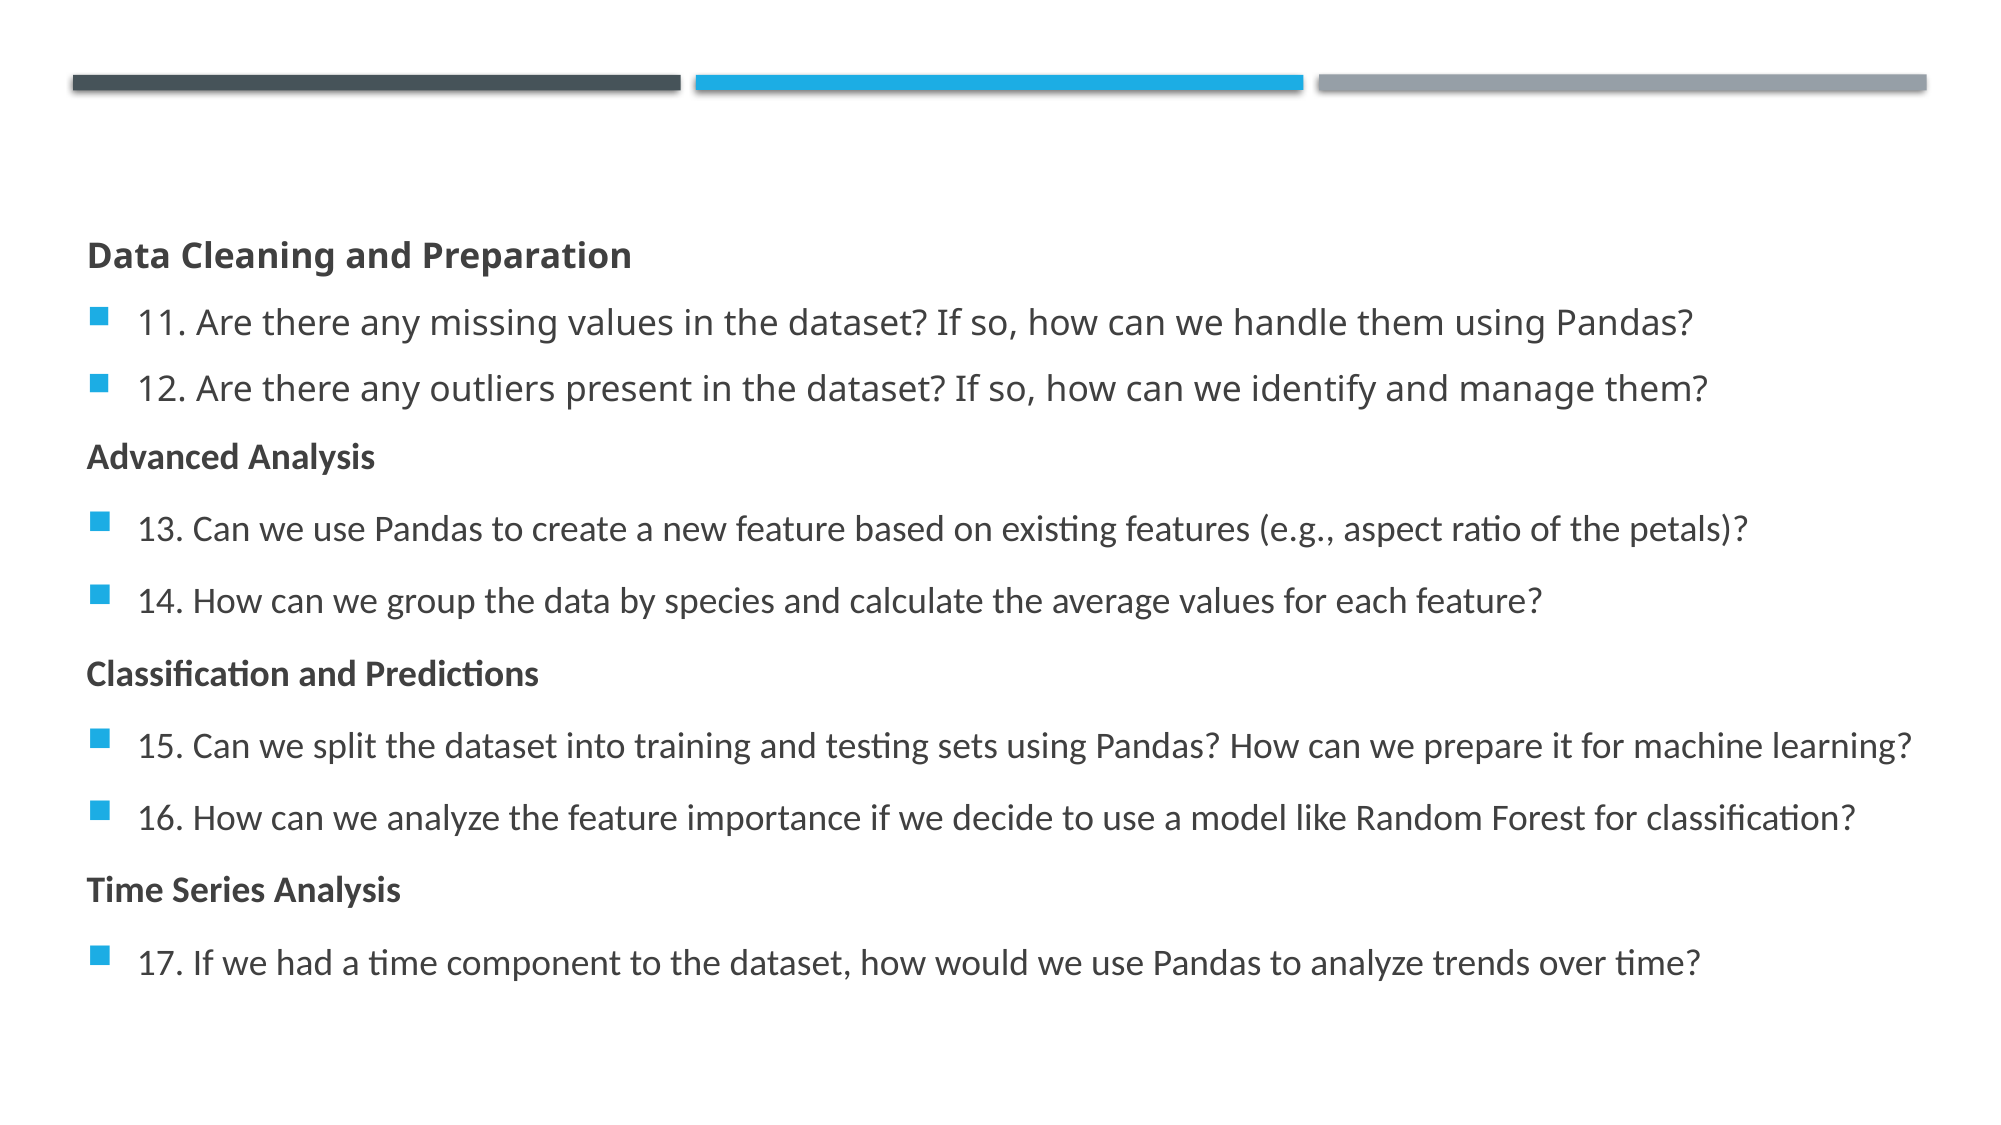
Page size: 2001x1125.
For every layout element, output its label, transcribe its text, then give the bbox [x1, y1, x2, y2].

list Data Cleaning and Preparation 11. Are there any missing values in the dataset? If so, how can we handle them using Pandas? 12. Are there any outliers present in the dataset? If so, how can we identify and manage them? Advanced Analysis 13. Can we use Pandas to create a new feature based on existing features (e.g., aspect ratio of the petals)? 14. How can we group the data by species and calculate the average values for each feature? Classification and Predictions 15. Can we split the dataset into training and testing sets using Pandas? How can we prepare it for machine learning? 16. How can we analyze the feature importance if we decide to use a model like Random Forest for classification? Time Series Analysis 17. If we had a time component to the dataset, how would we use Pandas to analyze trends over time? [71, 142, 2000, 1125]
